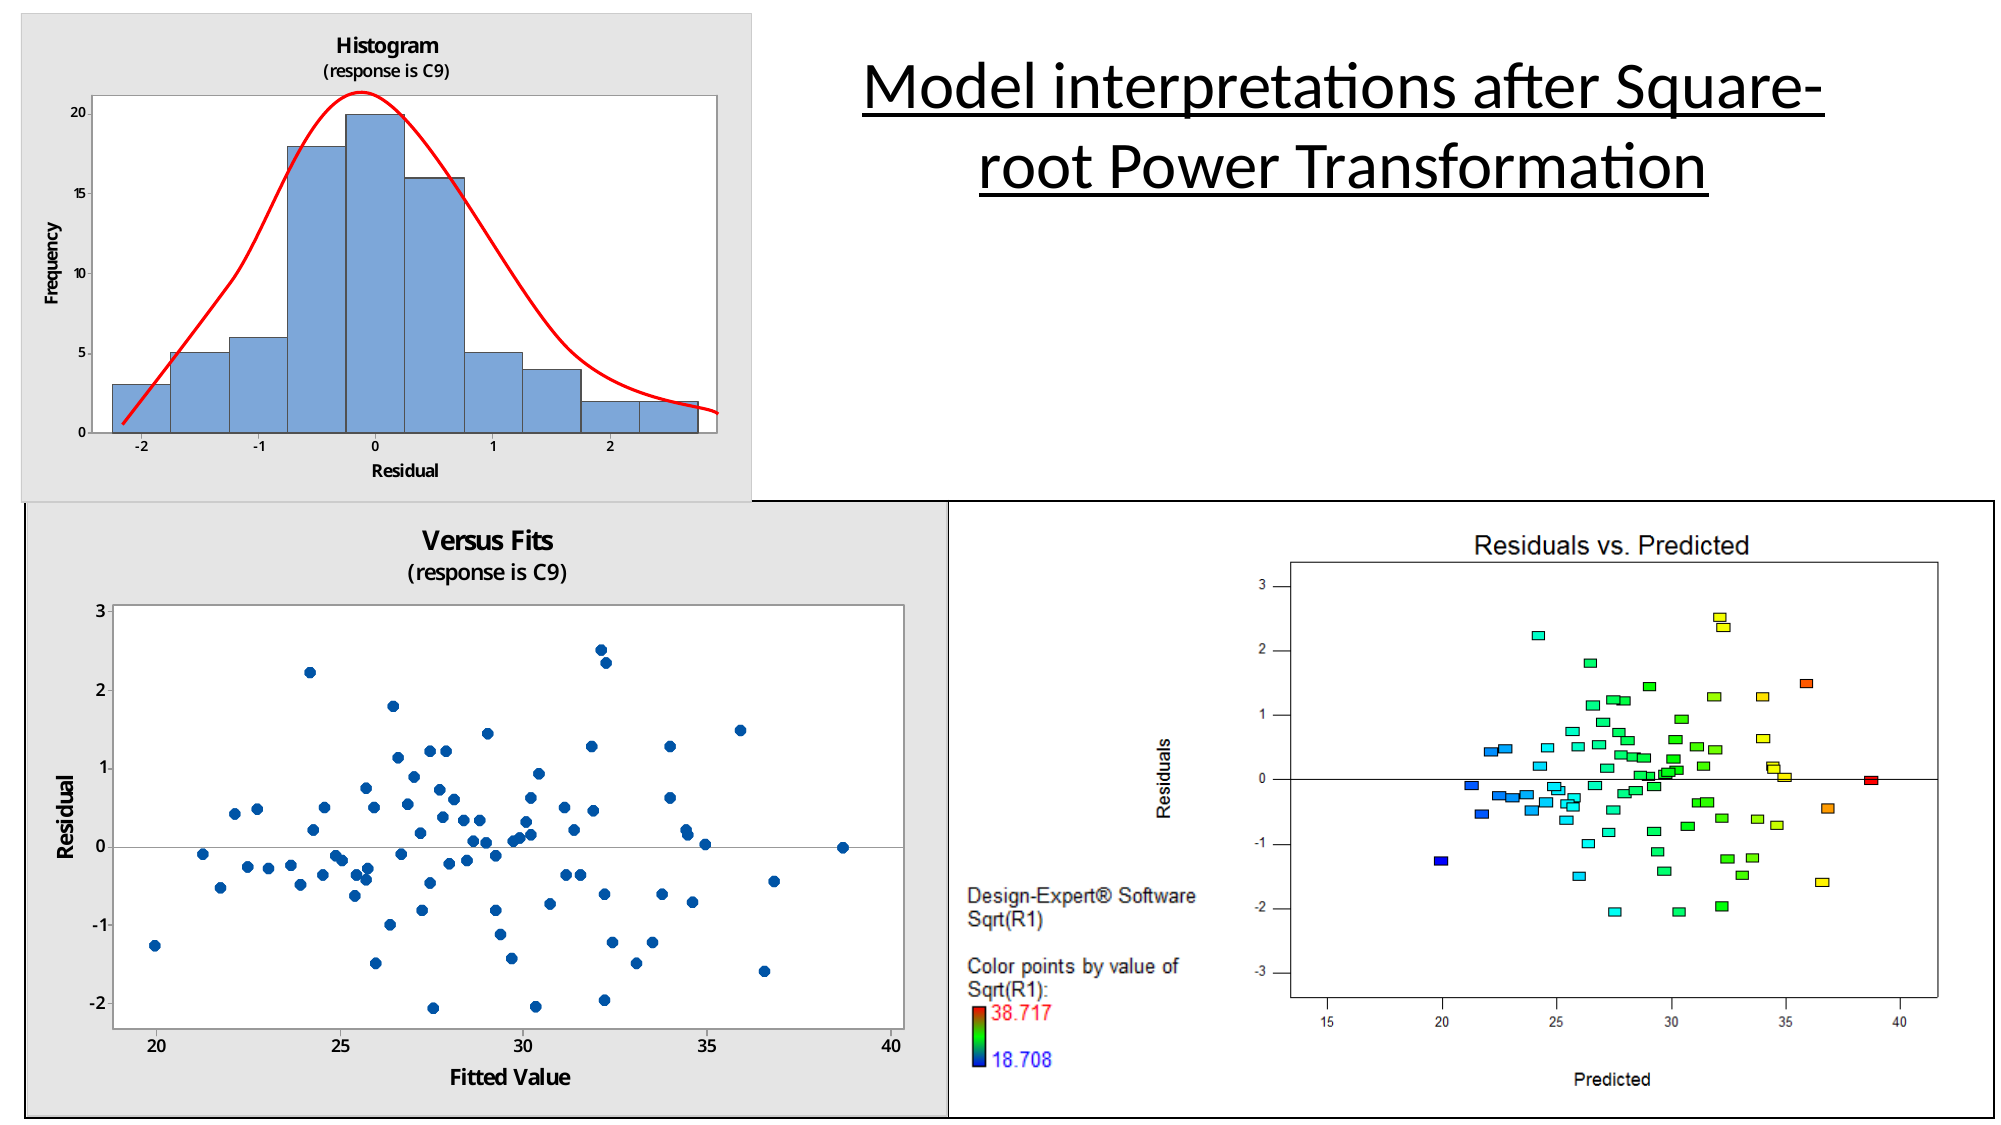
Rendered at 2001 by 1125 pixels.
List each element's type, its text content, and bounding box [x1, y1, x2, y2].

picture [20, 13, 949, 1118]
table_header [949, 502, 1993, 1117]
picture [952, 524, 1966, 1094]
text_box Model interpretations after Square-root Power Transformation [796, 34, 1891, 209]
